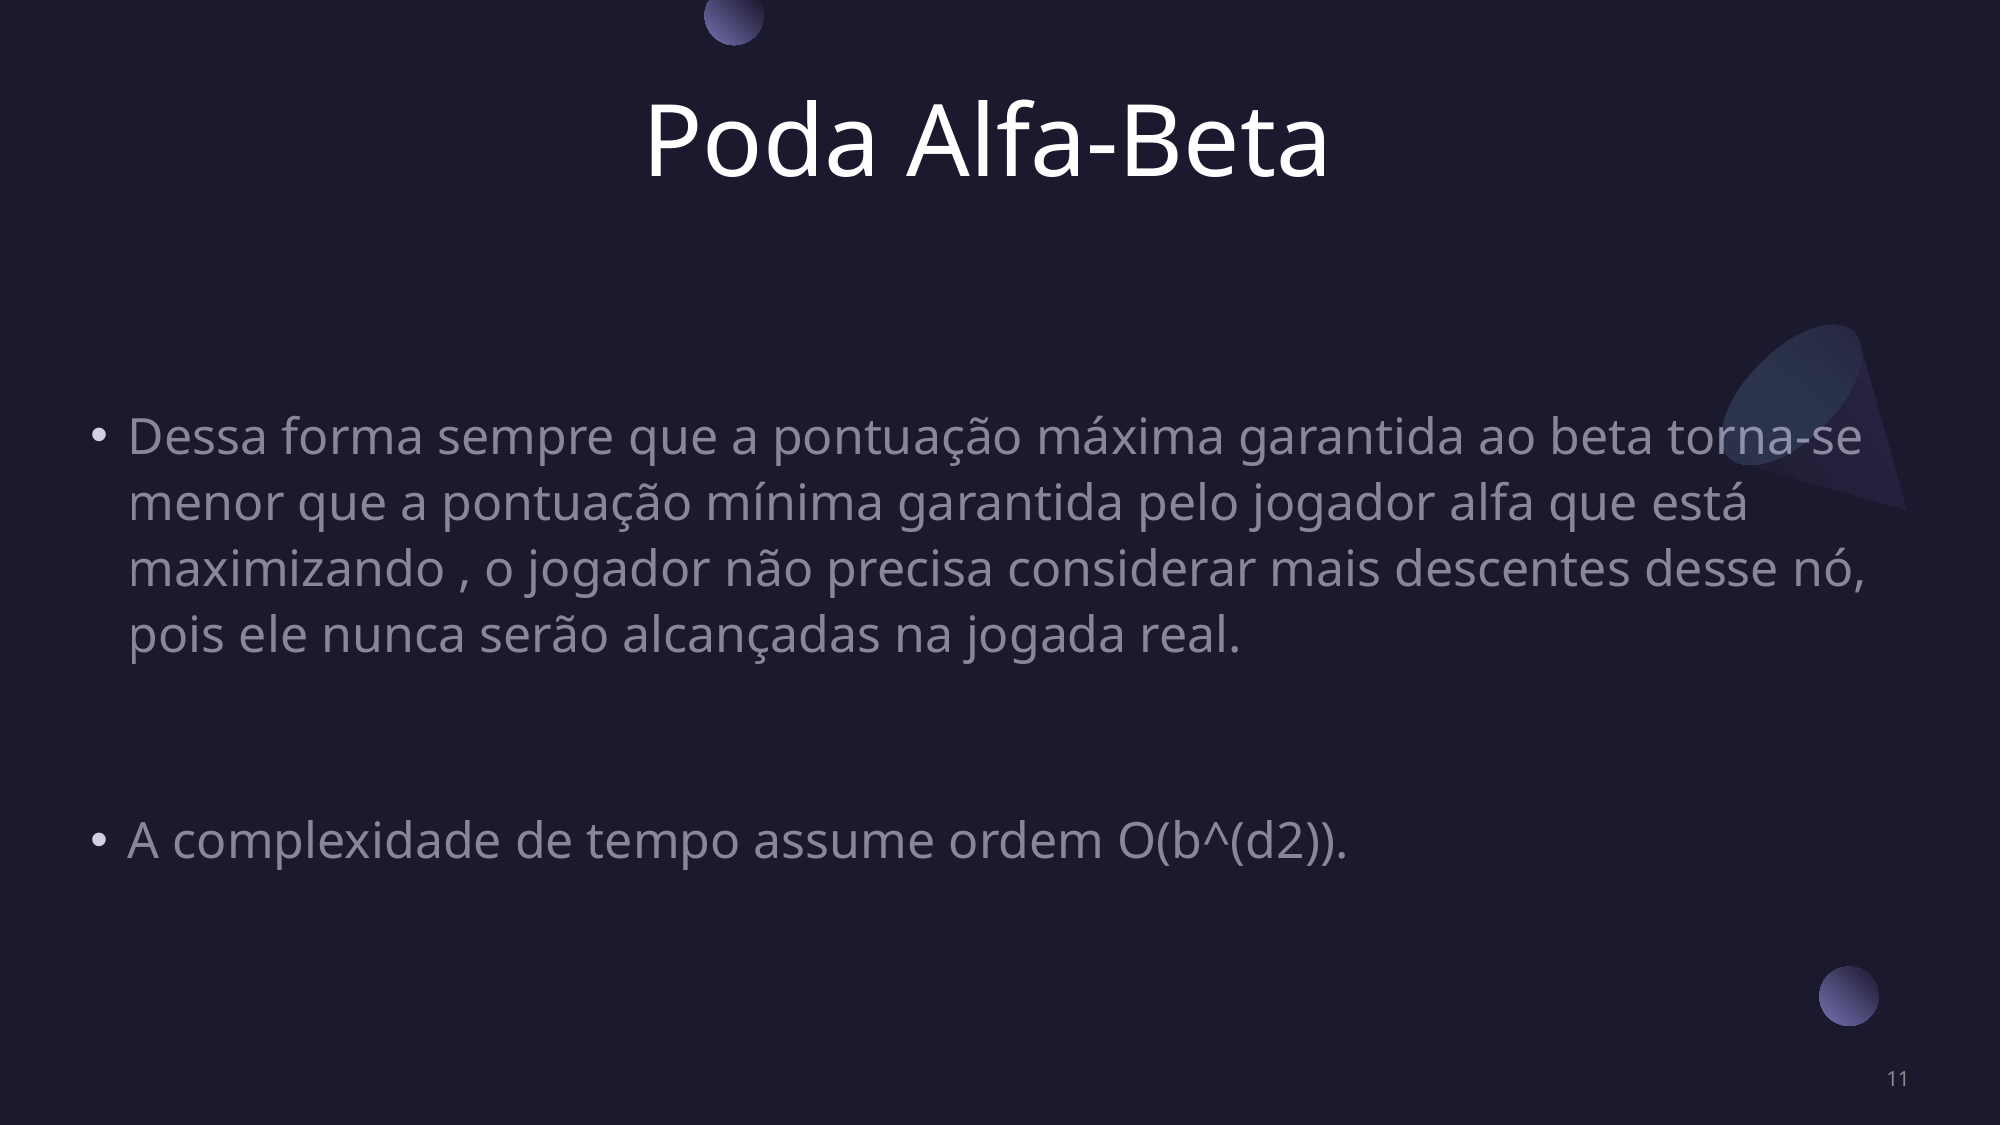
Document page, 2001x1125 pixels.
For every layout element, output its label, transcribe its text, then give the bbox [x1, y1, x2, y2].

slide_number 11 [1632, 1067, 1910, 1093]
list Dessa forma sempre que a pontuação máxima garantida ao beta torna-se menor que a pontuação mínima garantida pelo jogador alfa que está maximizando , o jogador não precisa considerar mais descentes desse nó, pois ele nunca serão alcançadas na jogada real. A complexidade de tempo assume ordem O(b^(d2)). [90, 398, 1969, 975]
title Poda Alfa-Beta [90, 90, 1911, 309]
text_box [703, 0, 765, 47]
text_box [1702, 332, 1922, 541]
